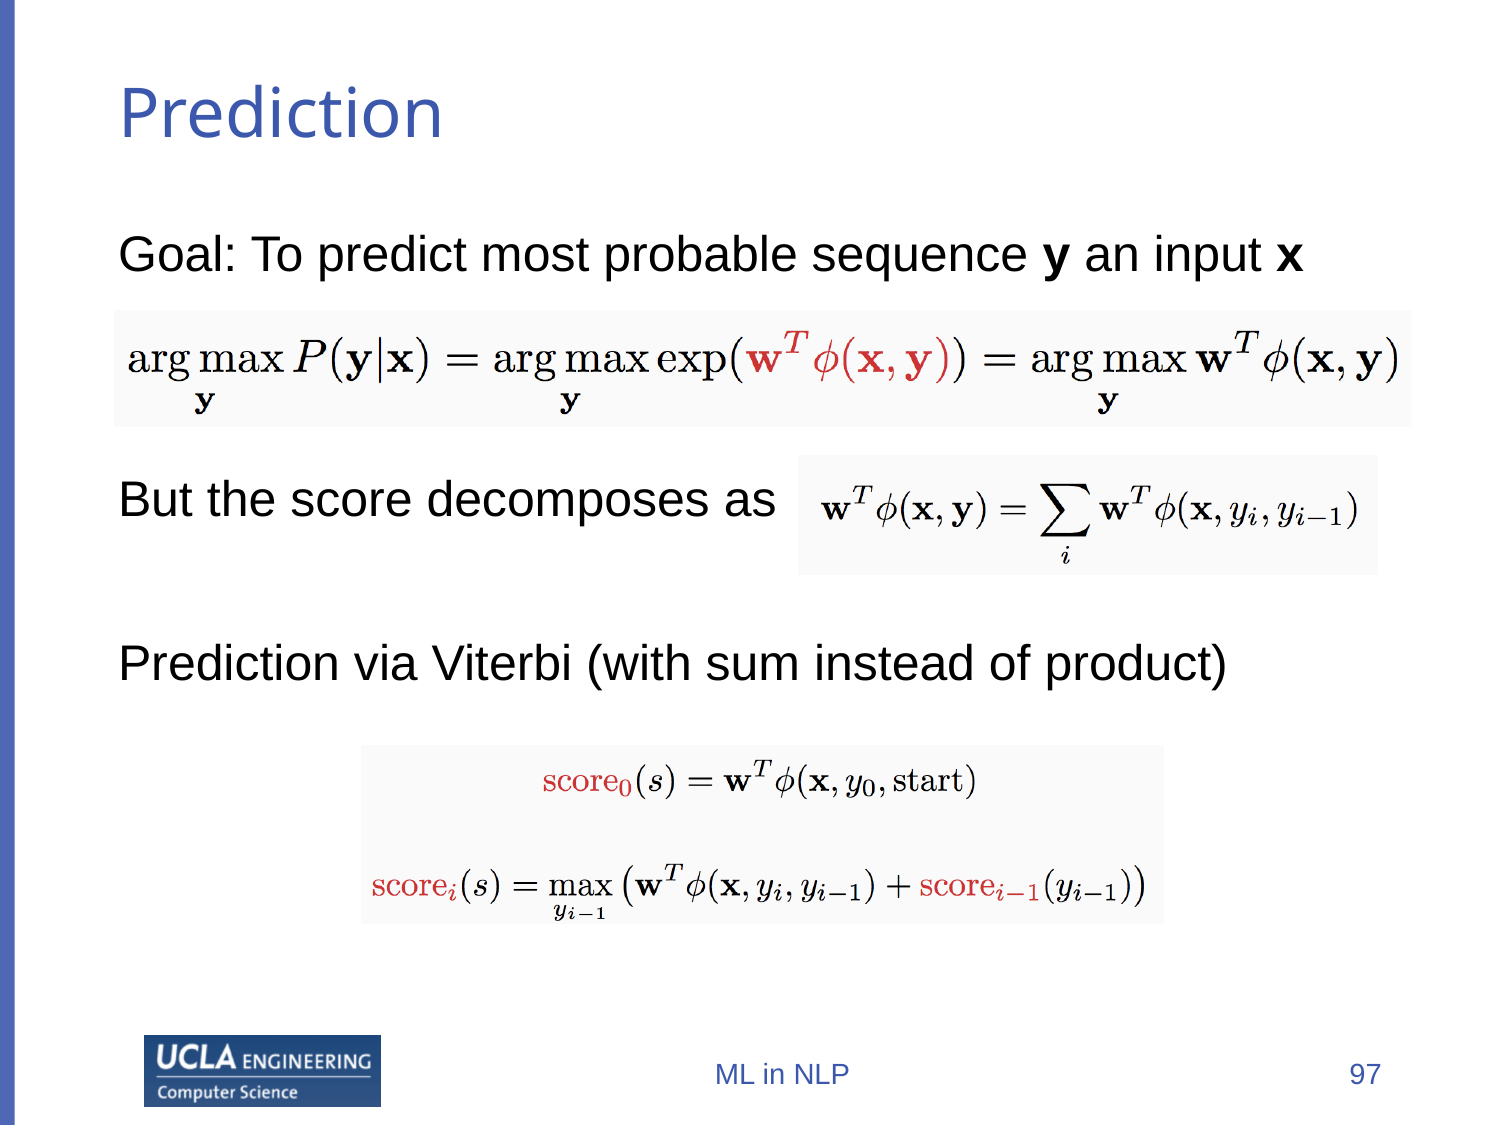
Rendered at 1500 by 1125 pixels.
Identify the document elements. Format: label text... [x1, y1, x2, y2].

picture [114, 310, 1411, 427]
title Prediction [103, 59, 1397, 171]
picture [798, 455, 1378, 575]
slide_number 97 [1177, 1042, 1397, 1103]
picture [144, 1035, 381, 1107]
picture [361, 745, 1164, 924]
footer ML in NLP [496, 1042, 1069, 1103]
list Goal: To predict most probable sequence y an input x But the score decomposes as Prediction via Viterbi (with sum instead of product) [103, 208, 1397, 1014]
